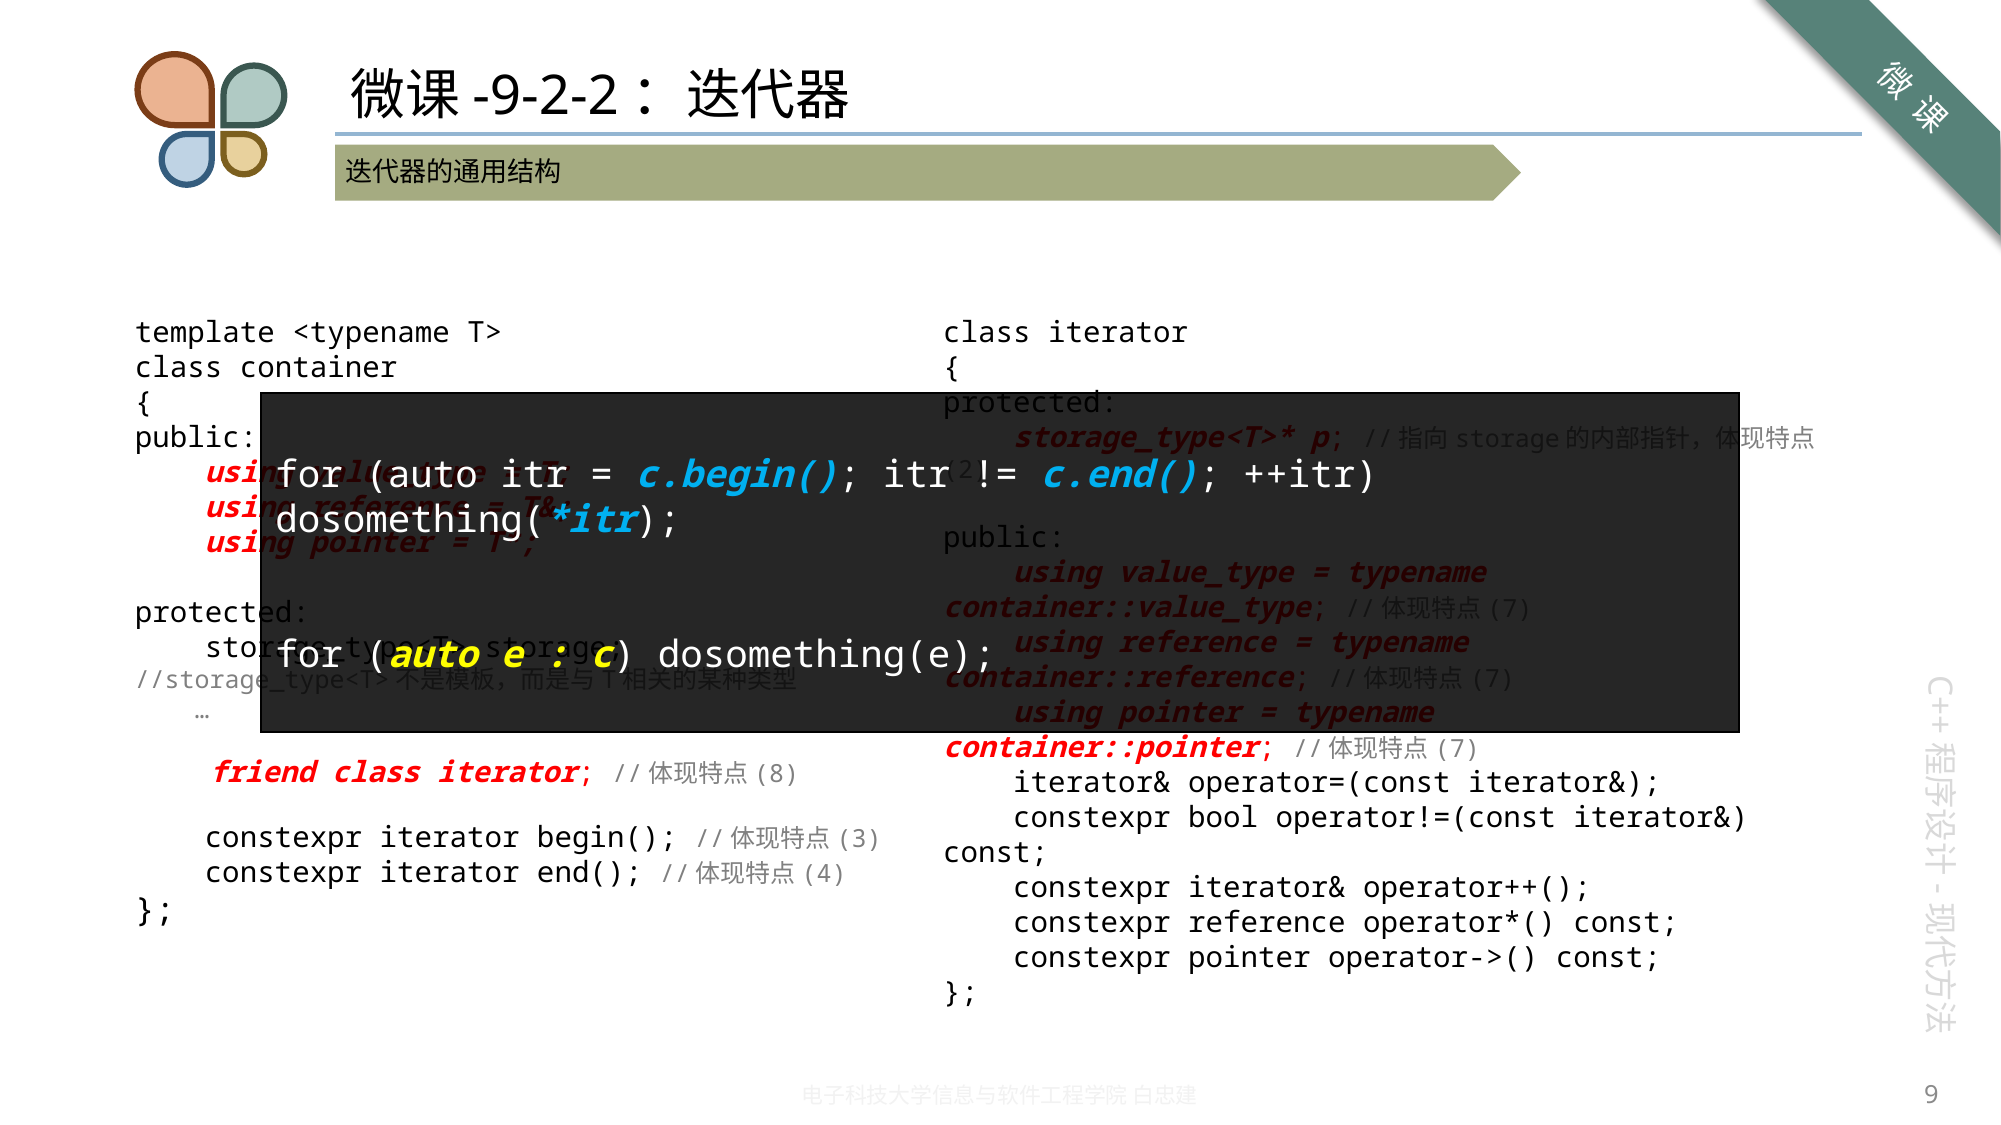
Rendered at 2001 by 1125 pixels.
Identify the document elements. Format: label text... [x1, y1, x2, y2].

text_box template <typename T> class container { public: using value_type = T; using reference = T&; using pointer = T*; protected: storage_type<T> storage; //storage_type<T>不是模板，而是与T相关的某种类型 … friend class iterator; //体现特点(8) constexpr iterator begin(); //体现特点(3) constexpr iterator end(); //体现特点(4) }; [120, 306, 902, 936]
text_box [333, 143, 1524, 202]
slide_number 9 [1862, 1065, 2000, 1125]
text_box class iterator { protected: storage_type<T>* p; //指向storage的内部指针，体现特点(2) public: using value_type = typename container::value_type; //体现特点(7) using reference = typename container::reference; //体现特点(7) using pointer = typename container::pointer; //体现特点(7) iterator& operator=(const iterator&); constexpr bool operator!=(const iterator&) const; constexpr iterator& operator++(); constexpr reference operator*() const; constexpr pointer operator->() const; }; [928, 306, 1863, 1016]
title 微课-9-2-2：迭代器 [335, 59, 1863, 134]
text_box for (auto itr = c.begin(); itr != c.end(); ++itr) dosomething(*itr); for (auto e : c) dosomething(e); [260, 392, 1740, 733]
